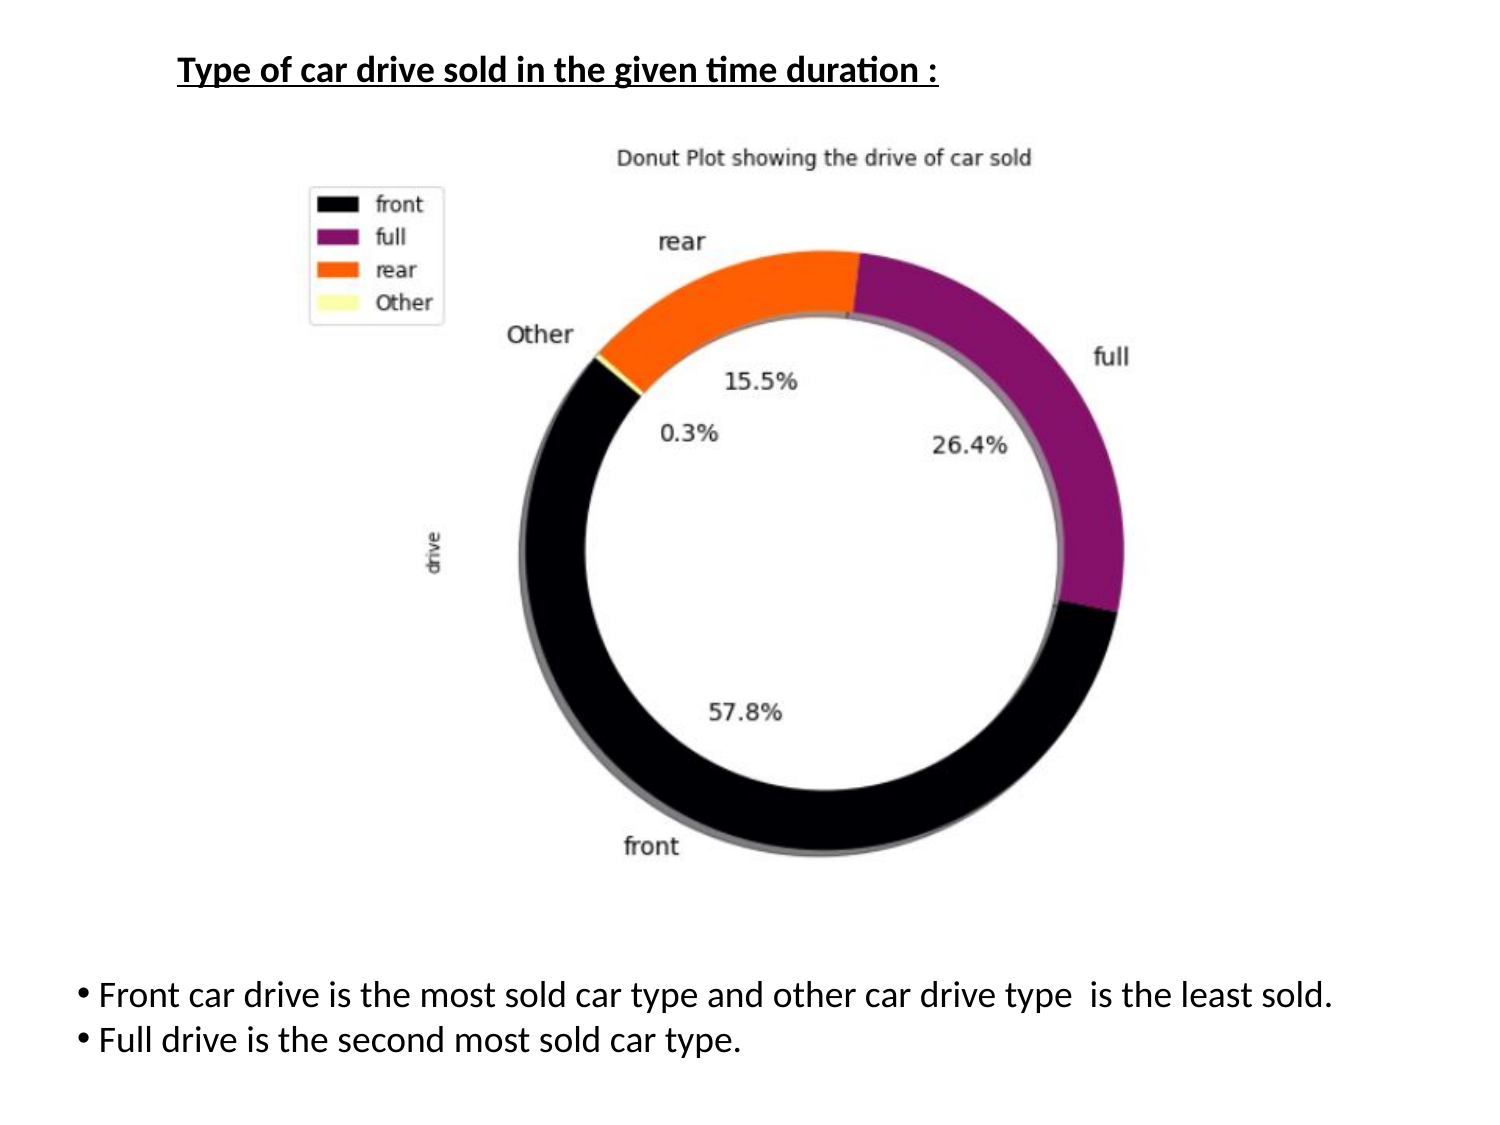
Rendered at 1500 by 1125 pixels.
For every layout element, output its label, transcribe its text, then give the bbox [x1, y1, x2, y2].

text_box Front car drive is the most sold car type and other car drive type is the least sold. Full drive is the second most sold car type. [62, 962, 1500, 1068]
text_box Type of car drive sold in the given time duration : [162, 37, 1188, 98]
picture [272, 124, 1228, 905]
